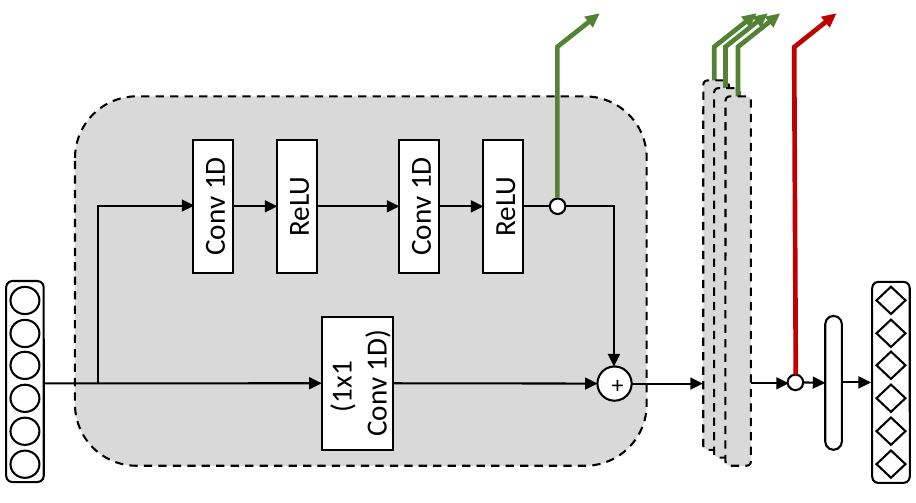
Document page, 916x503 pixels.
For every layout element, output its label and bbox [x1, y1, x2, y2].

text_box [6, 13, 910, 483]
